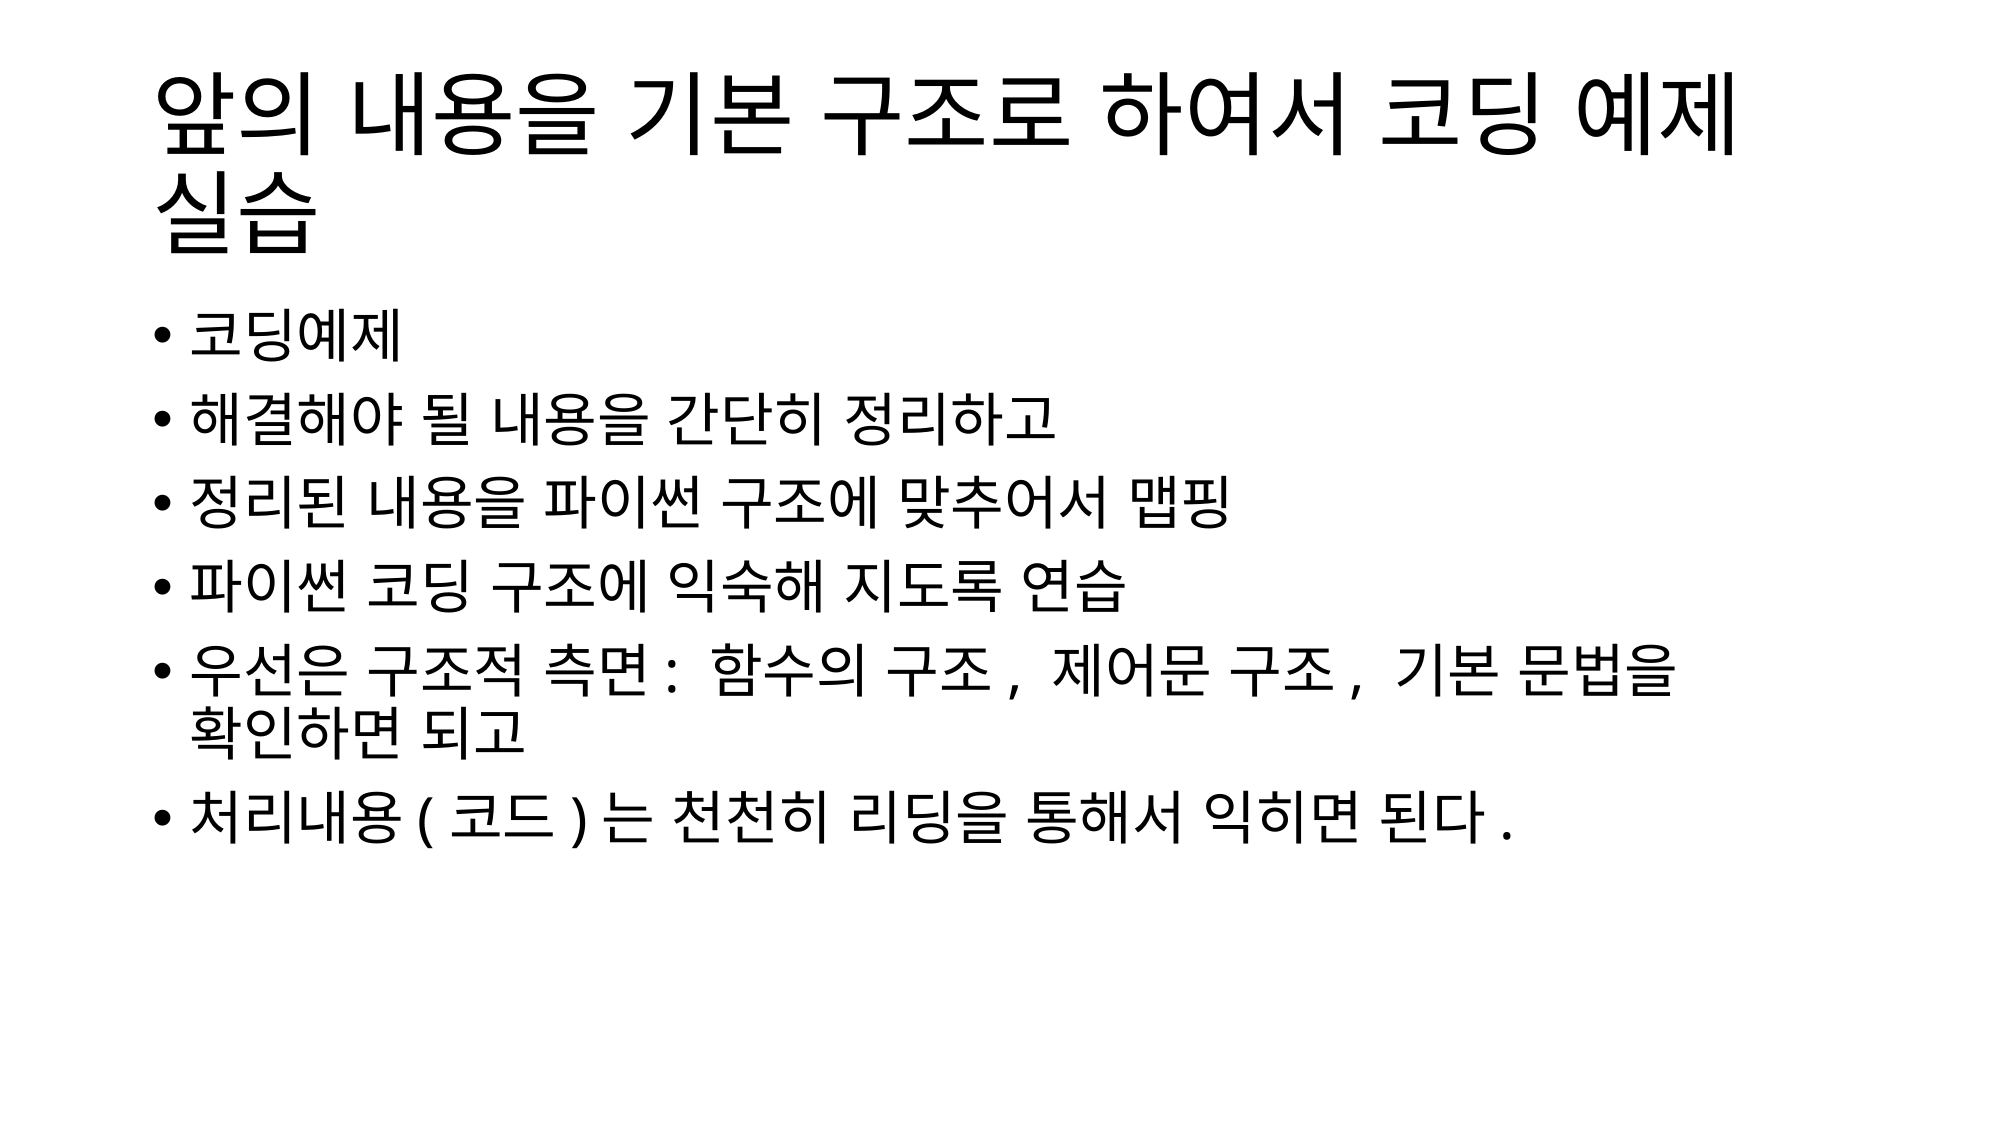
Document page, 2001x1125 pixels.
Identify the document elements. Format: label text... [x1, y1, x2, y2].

list 코딩예제 해결해야 될 내용을 간단히 정리하고 정리된 내용을 파이썬 구조에 맞추어서 맵핑 파이썬 코딩 구조에 익숙해 지도록 연습 우선은 구조적 측면: 함수의 구조, 제어문 구조, 기본 문법을 확인하면 되고 처리내용(코드)는 천천히 리딩을 통해서 익히면 된다. [137, 299, 1863, 1014]
title 앞의 내용을 기본 구조로 하여서 코딩 예제 실습 [137, 59, 1863, 278]
